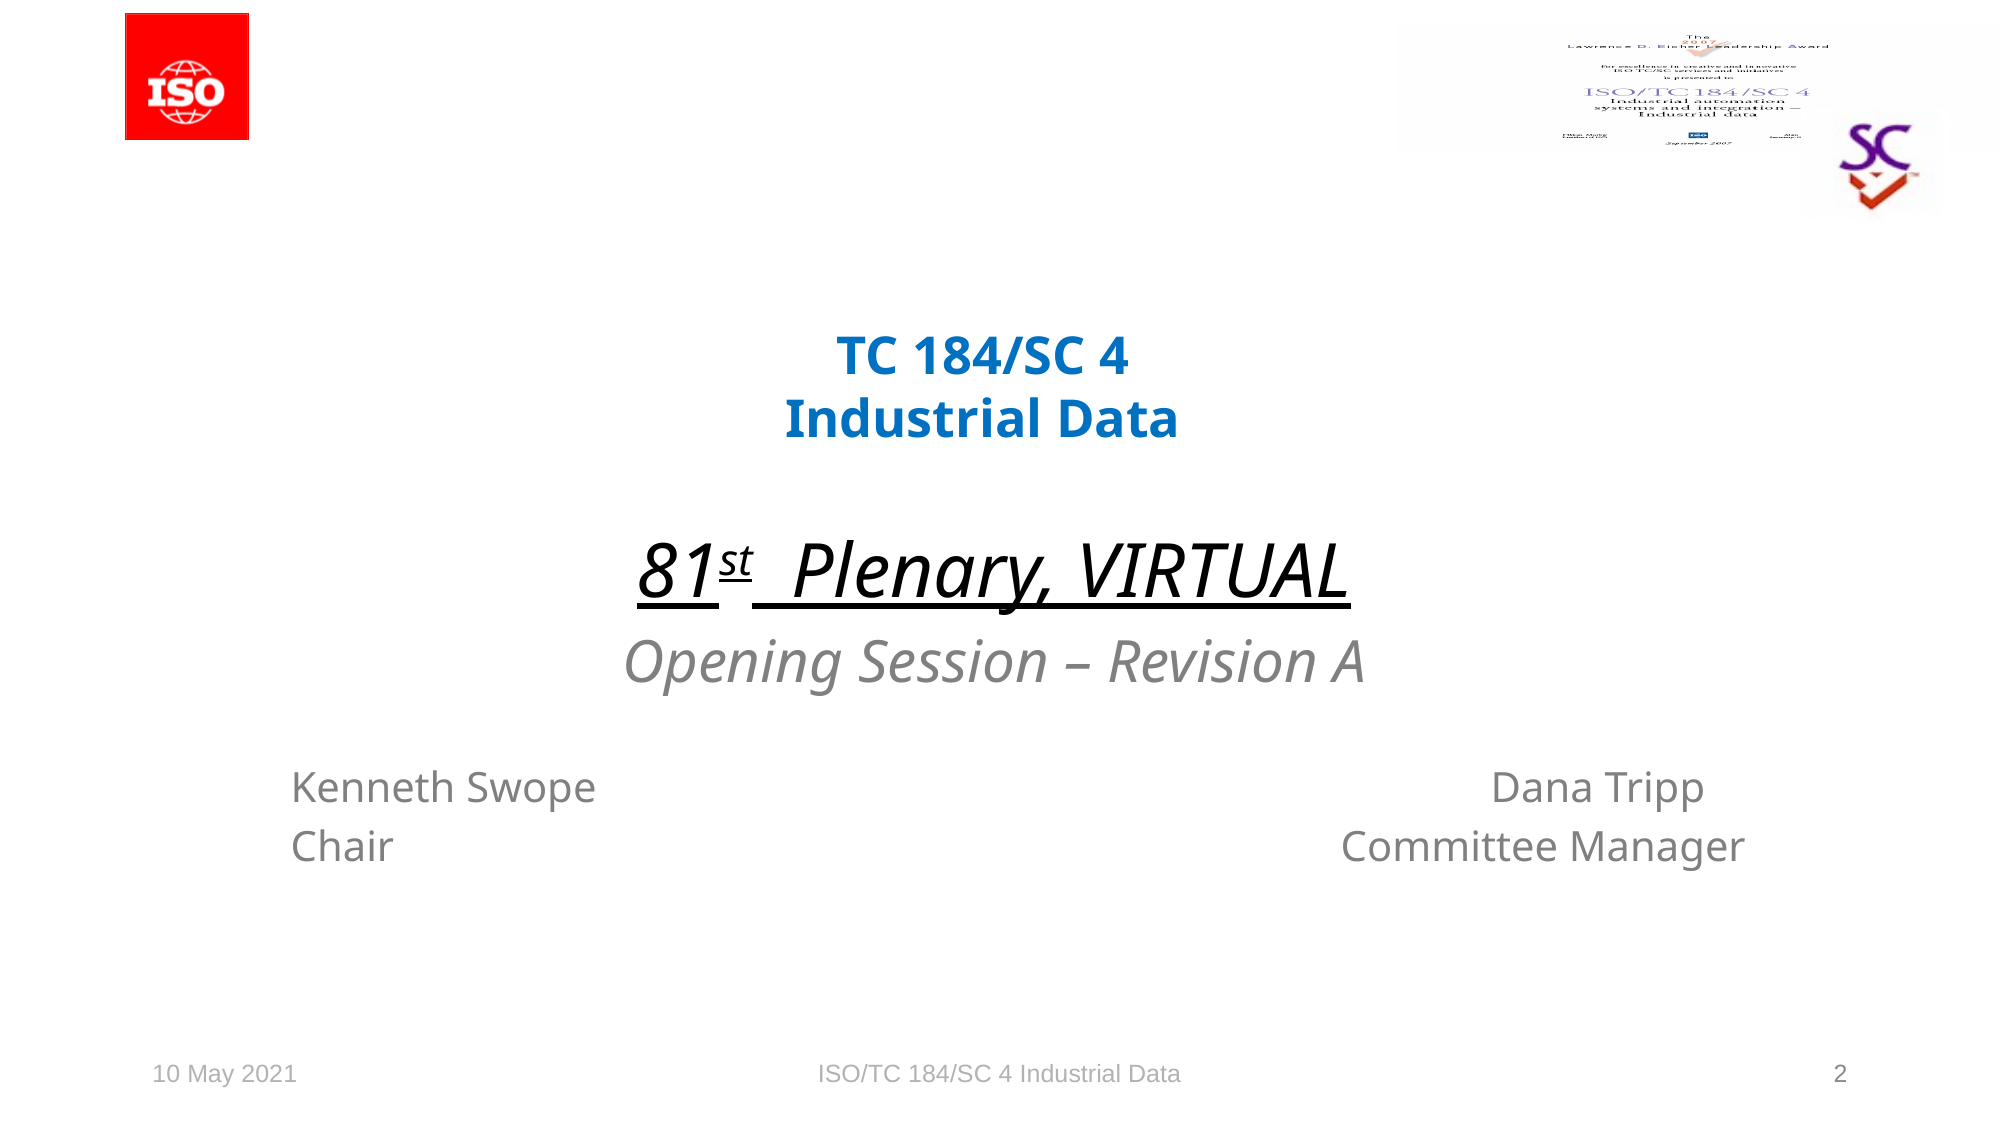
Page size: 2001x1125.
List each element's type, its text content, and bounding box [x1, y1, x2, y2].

list 81st Plenary, VIRTUAL Opening Session – Revision A Kenneth Swope Dana Tripp Chair Committee Manager [125, 515, 1863, 1000]
picture [125, 13, 249, 140]
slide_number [137, 1042, 588, 1103]
slide_number 2 [1412, 1042, 1863, 1103]
footer ISO/TC 184/SC 4 Industrial Data [662, 1042, 1338, 1103]
title TC 184/SC 4 Industrial Data [326, 314, 1640, 457]
picture [1801, 108, 1949, 223]
